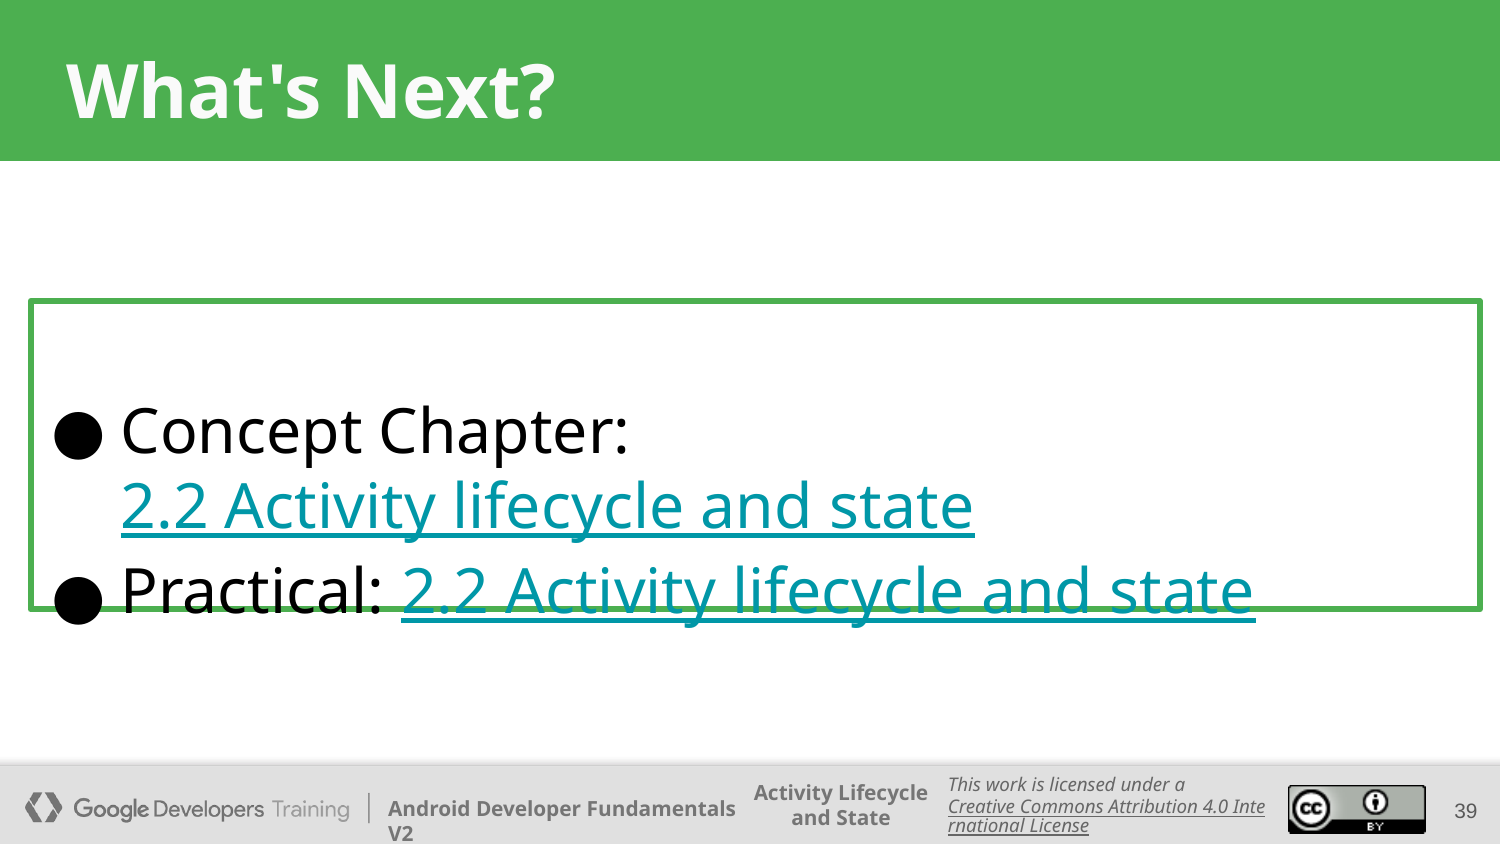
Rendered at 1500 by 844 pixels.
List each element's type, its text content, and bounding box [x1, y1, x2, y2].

text_box Concept Chapter: 2.2 Activity lifecycle and state Practical: 2.2 Activity lifecycle and state [30, 301, 1480, 610]
title What's Next? [51, 28, 1449, 122]
picture [0, 161, 1500, 844]
slide_number ‹#› [1402, 777, 1493, 842]
